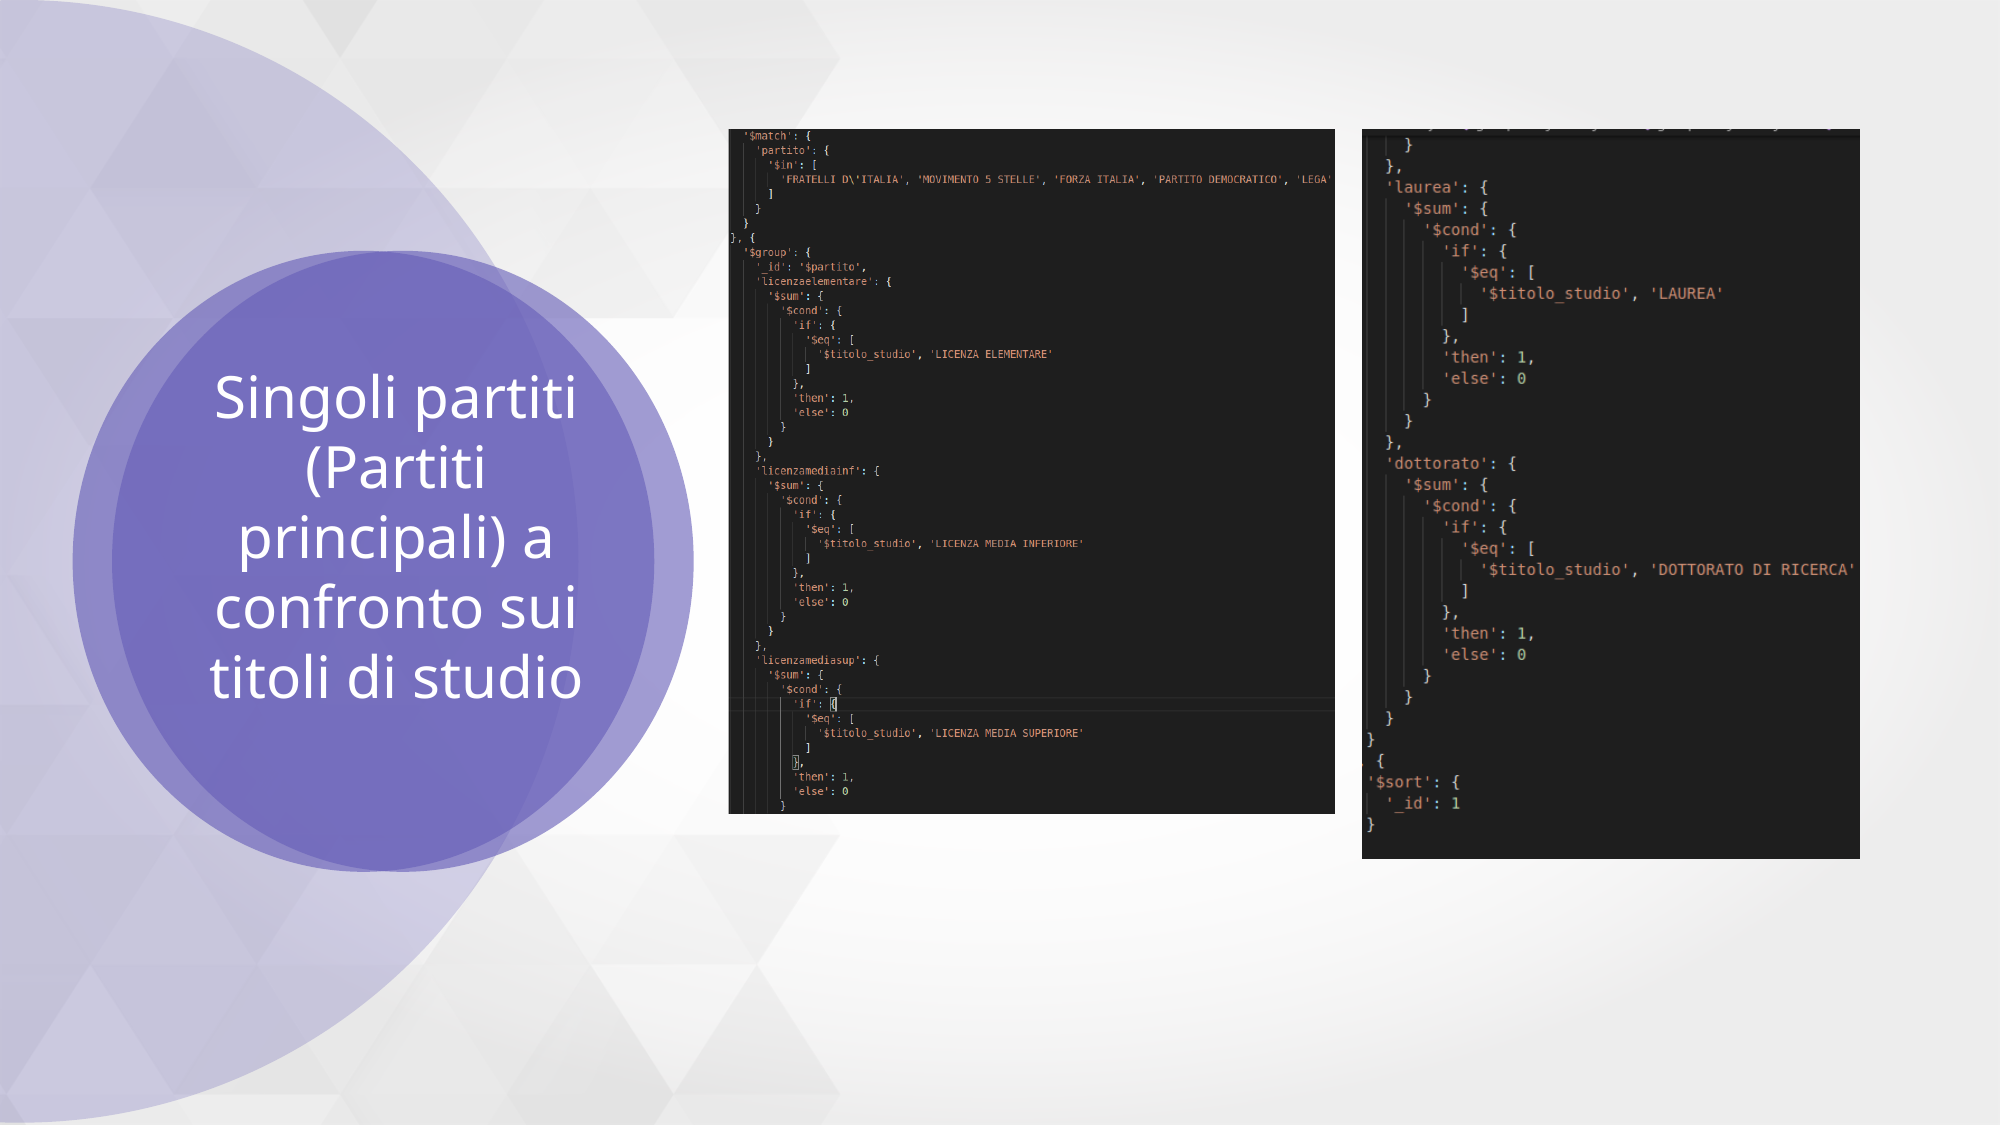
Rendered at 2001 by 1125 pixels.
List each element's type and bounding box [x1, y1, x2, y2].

text_box [72, 250, 694, 872]
text_box [0, 0, 487, 1124]
picture [0, 0, 2000, 1125]
